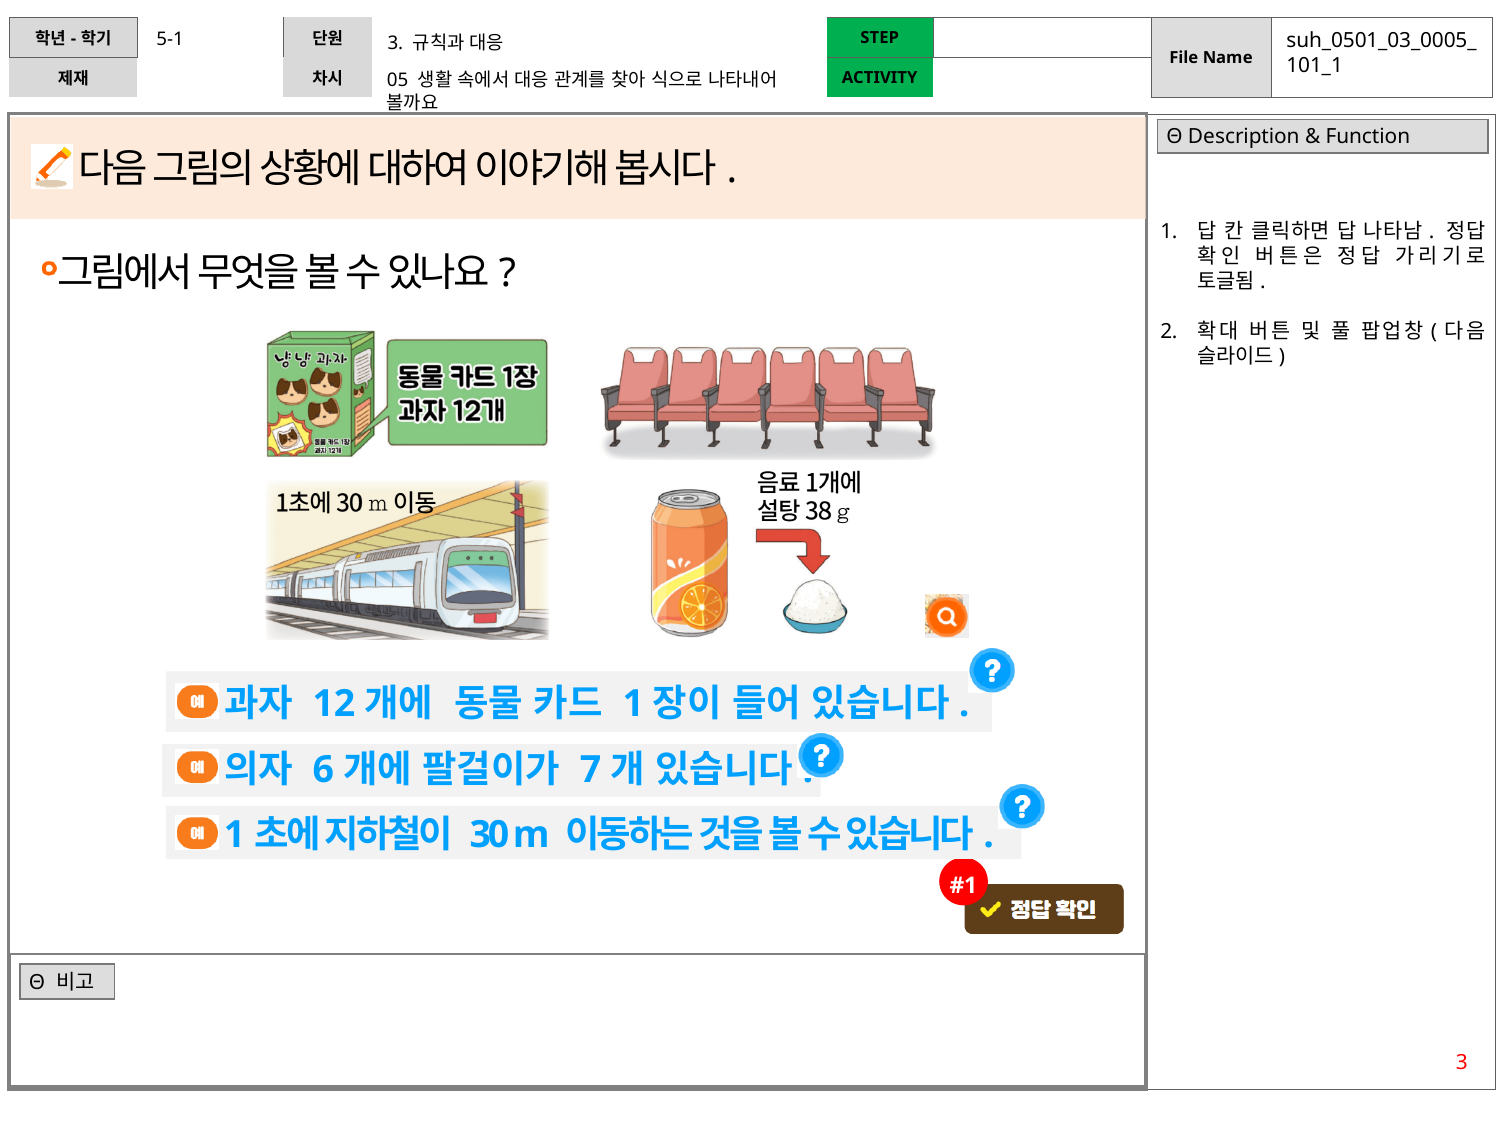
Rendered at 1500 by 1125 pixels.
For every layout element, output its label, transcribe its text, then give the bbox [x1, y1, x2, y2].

text_box #1 [937, 863, 990, 907]
picture [175, 749, 219, 785]
text_box [165, 671, 209, 732]
text_box 다음 그림의 상황에 대하여 이야기해 봅시다. [63, 135, 1150, 198]
picture [175, 683, 219, 719]
picture [38, 257, 58, 278]
text_box 답 칸 클릭하면 답 나타남. 정답 확인 버튼은 정답 가리기로 토글됨. 확대 버튼 및 풀 팝업창(다음 슬라이드) [1145, 160, 1500, 401]
text_box 05 생활 속에서 대응 관계를 찾아 식으로 나타내어 볼까요 [372, 60, 821, 96]
text_box 3. 규칙과 대응 [372, 23, 828, 48]
text_box [165, 805, 209, 859]
picture [968, 647, 1016, 693]
text_box 5-1 [141, 18, 284, 55]
text_box 1초에 지하철이 30 m 이동하는 것을 볼 수 있습니다. [209, 803, 1063, 863]
text_box 그림에서 무엇을 볼 수 있나요? [42, 239, 573, 302]
text_box 과자 12개에 동물 카드 1장이 들어 있습니다. [209, 671, 1052, 732]
picture [241, 329, 970, 640]
picture [797, 731, 844, 778]
picture [175, 815, 219, 851]
picture [998, 783, 1046, 829]
text_box [9, 115, 1148, 221]
text_box 의자 6개에 팔걸이가 7개 있습니다. [209, 737, 1004, 797]
text_box [162, 743, 209, 797]
table_header Θ Description & Function [1158, 120, 1487, 152]
text_box suh_0501_03_0005_101_1 [1271, 18, 1500, 84]
picture [963, 881, 1126, 935]
picture [31, 143, 73, 189]
